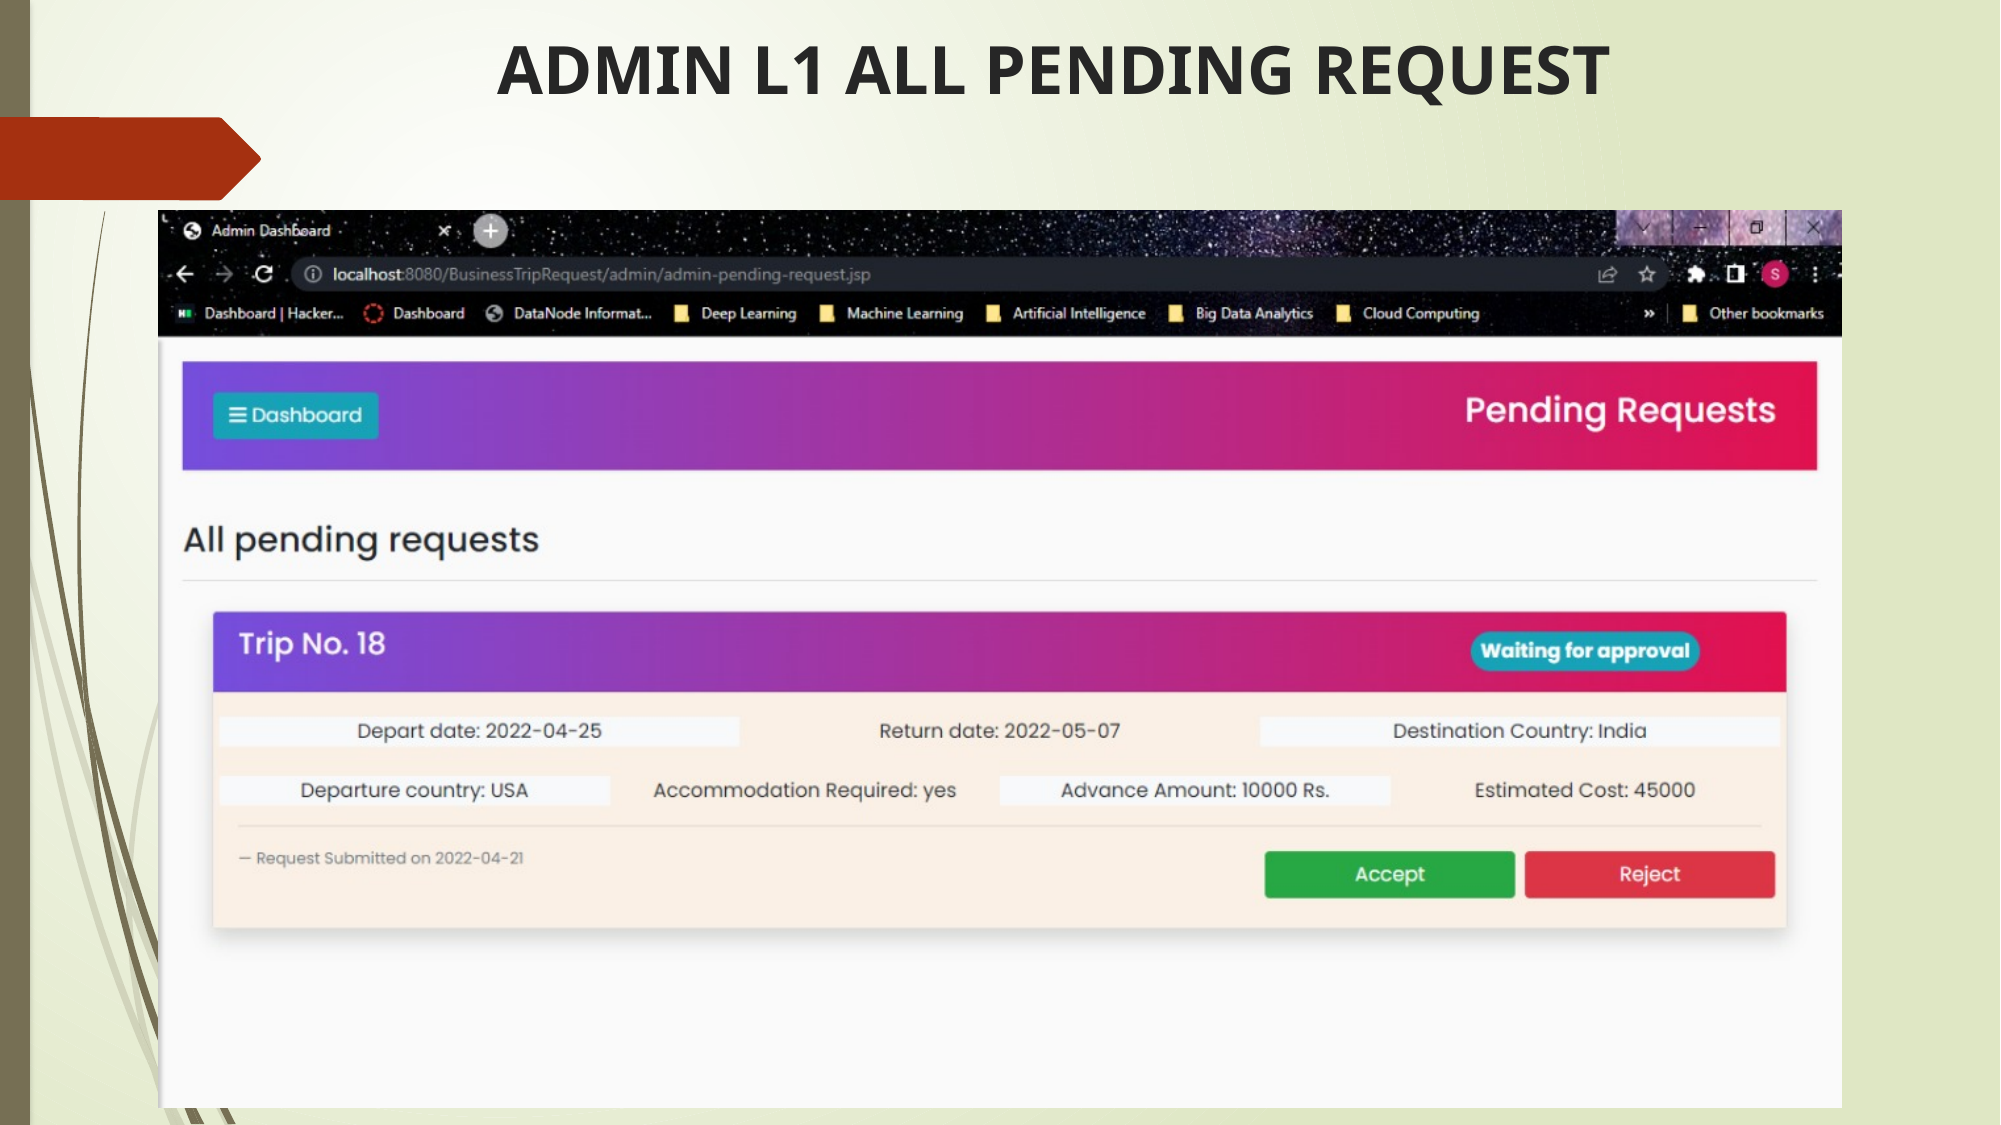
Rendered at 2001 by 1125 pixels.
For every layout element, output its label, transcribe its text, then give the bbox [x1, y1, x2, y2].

title ADMIN L1 ALL PENDING REQUEST [323, 17, 1786, 119]
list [158, 210, 1842, 1108]
